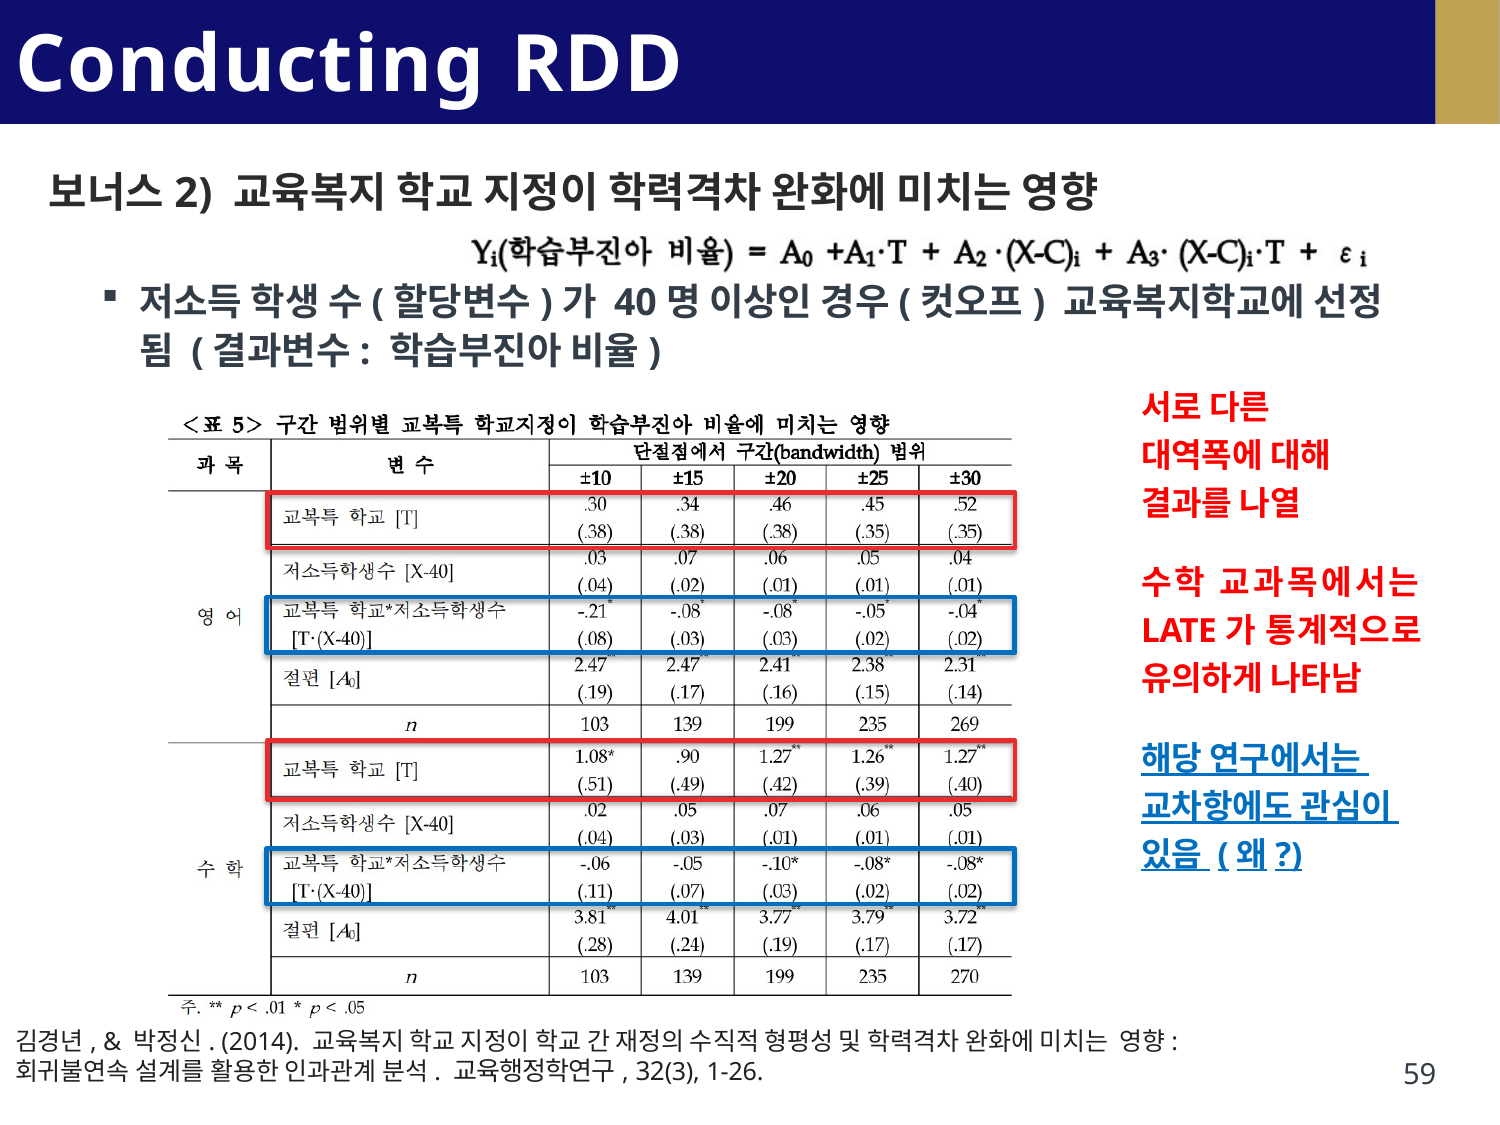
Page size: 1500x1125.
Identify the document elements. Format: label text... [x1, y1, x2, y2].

picture [470, 235, 1367, 273]
title Conducting RDD Analysis [12, 10, 1027, 203]
text_box 59 [1401, 1052, 1438, 1090]
picture [168, 413, 1013, 1019]
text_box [257, 486, 1024, 917]
text_box 김경년, & 박정신. (2014). 교육복지 학교 지정이 학교 간 재정의 수직적 형평성 및 학력격차 완화에 미치는 영향: 회귀불연속 설계를 활용한 인과관계 분석. 교육행정학연구, 32(3), 1-26. [12, 1022, 1208, 1086]
text_box 보너스2) 교육복지 학교 지정이 학력격차 완화에 미치는 영향 저소득 학생 수(할당변수)가 40명 이상인 경우(컷오프) 교육복지학교에 선정 됨 (결과변수: 학습부진아 비율) 서로 다른 대역폭에 대해 결과를 나열 수학 교과목에서는 LATE가 통계적으로 유의하게 나타남 해당 연구에서는 교차항에도 관심이 있음 (왜?) [46, 163, 1432, 873]
